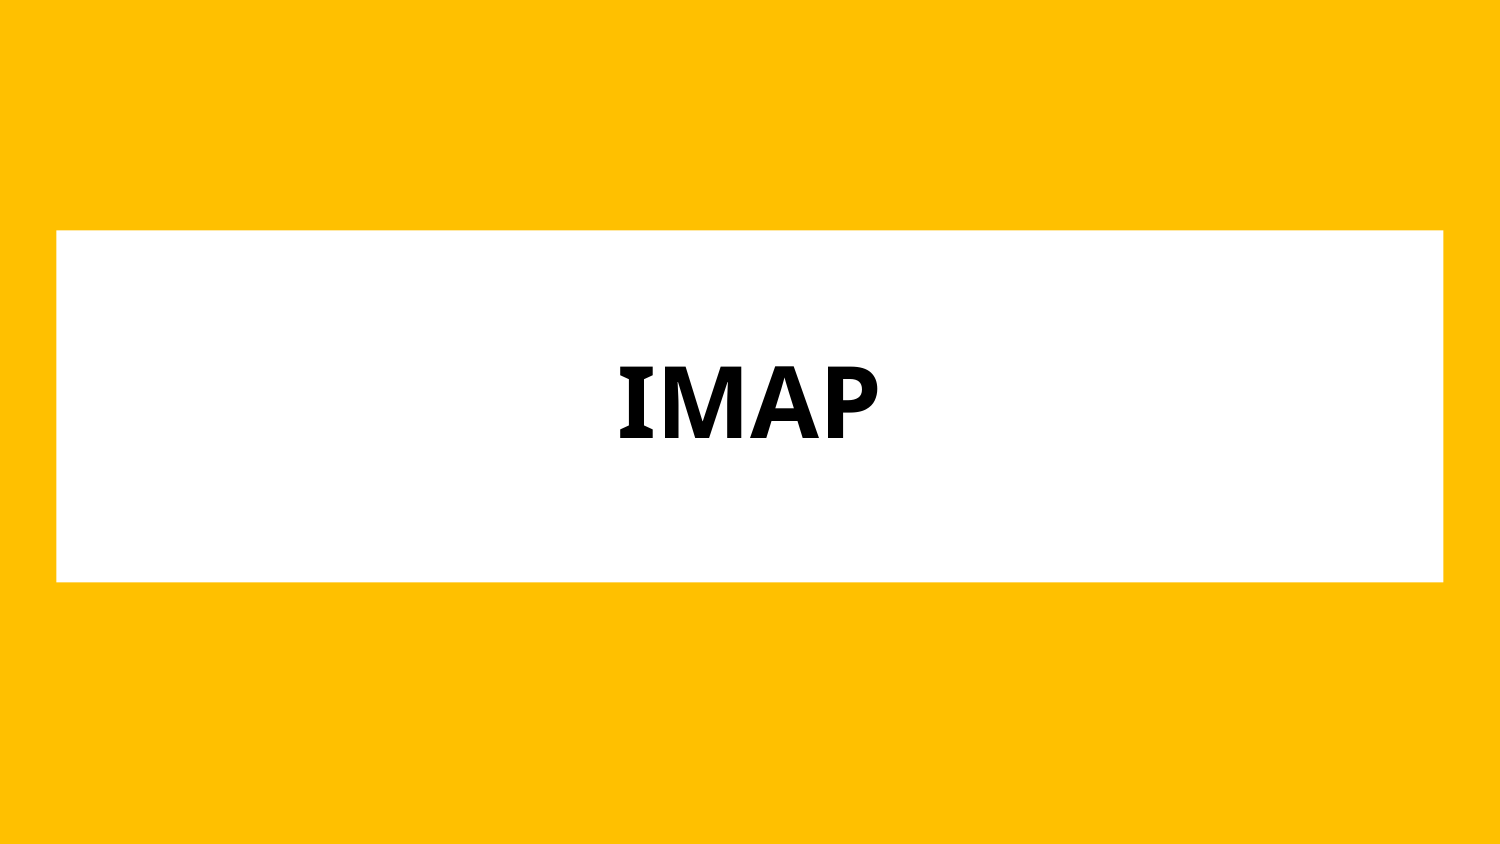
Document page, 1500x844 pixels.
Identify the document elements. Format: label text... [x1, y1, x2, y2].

title IMAP [56, 230, 1444, 583]
